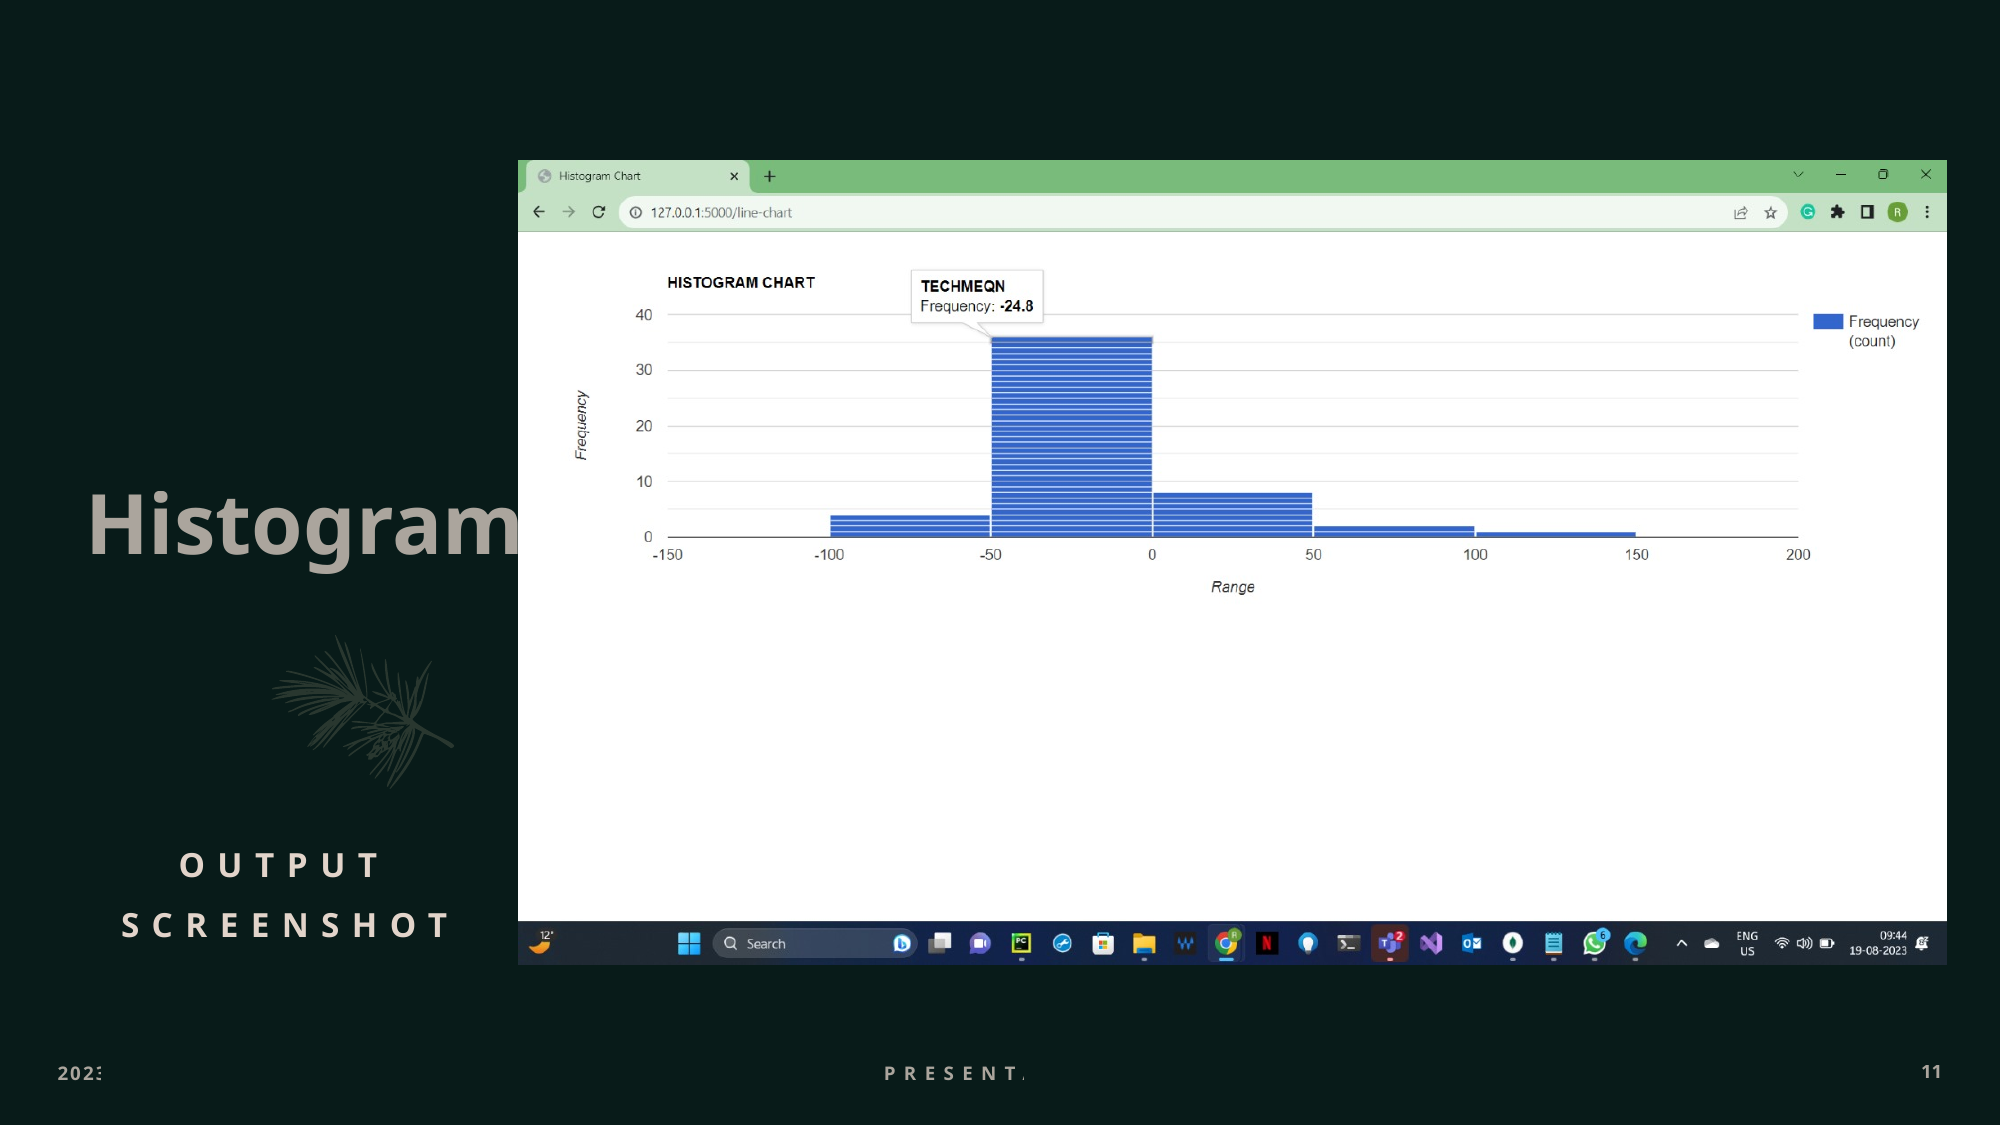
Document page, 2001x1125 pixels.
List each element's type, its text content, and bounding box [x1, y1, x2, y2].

slide_number 2023 [42, 1042, 587, 1103]
slide_number 11 [1725, 1042, 1958, 1103]
text_box Output Screenshot [42, 816, 527, 974]
title Histogram [53, 80, 557, 581]
picture [518, 160, 1947, 965]
footer Presentation [587, 1042, 1413, 1103]
